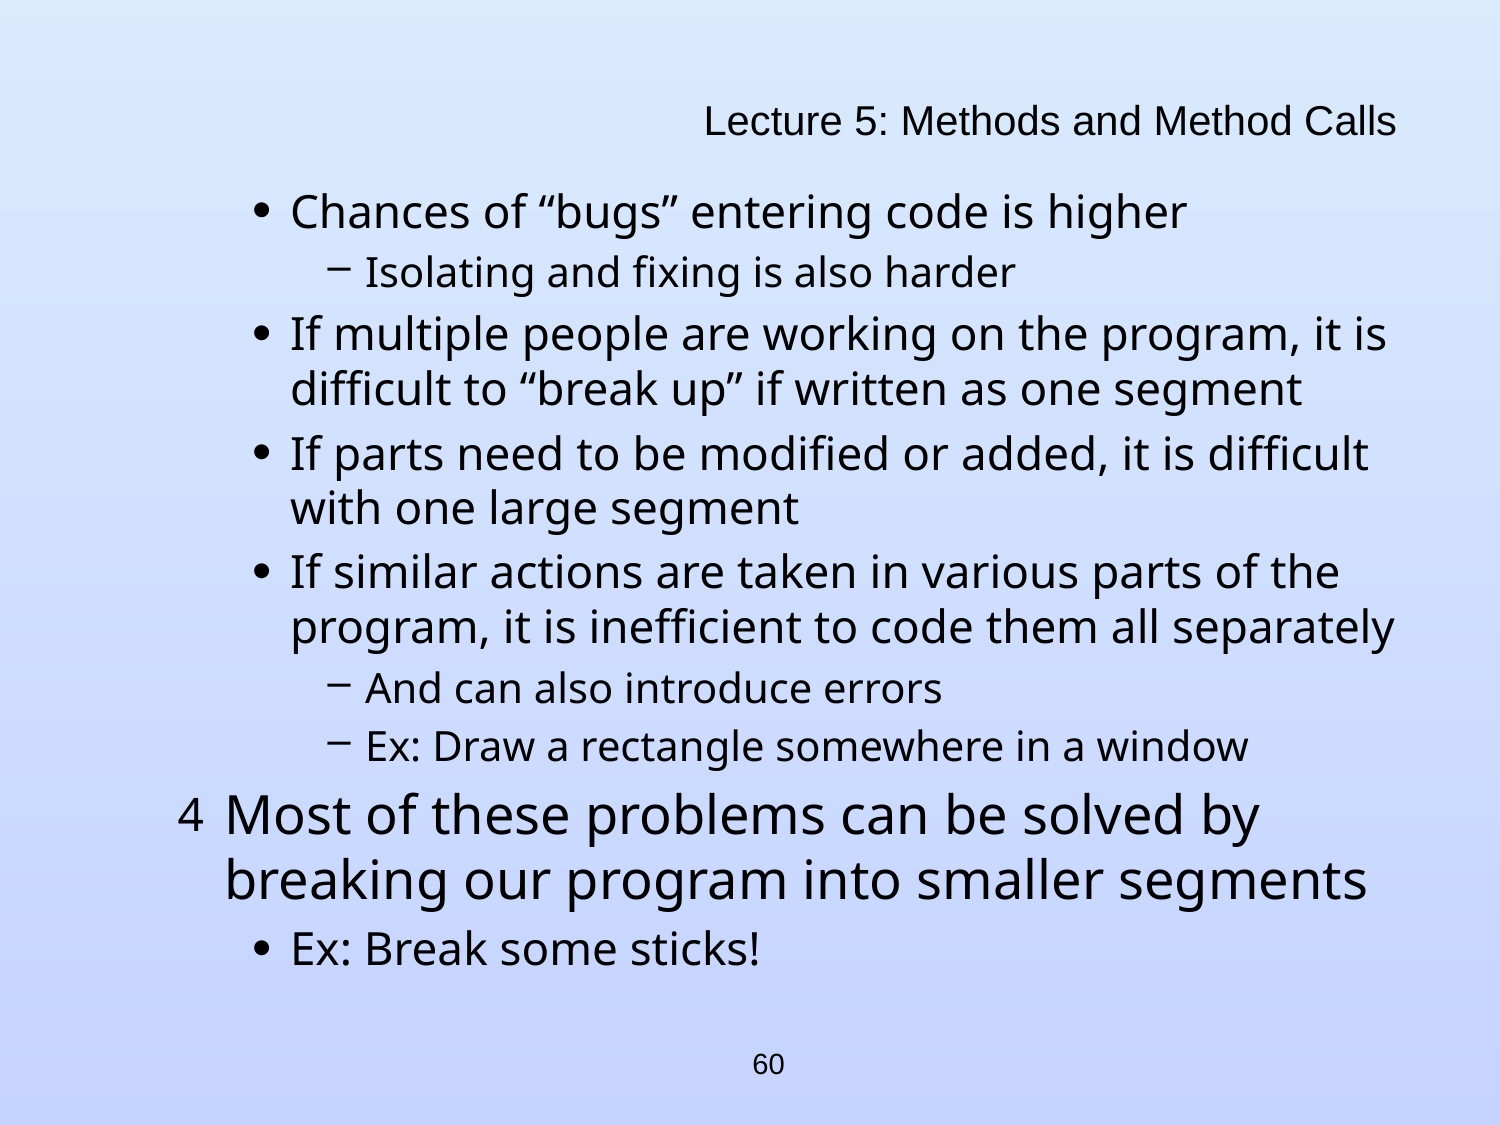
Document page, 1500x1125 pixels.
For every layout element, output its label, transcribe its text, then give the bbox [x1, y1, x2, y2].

list Chances of “bugs” entering code is higher Isolating and fixing is also harder If multiple people are working on the program, it is difficult to “break up” if written as one segment If parts need to be modified or added, it is difficult with one large segment If similar actions are taken in various parts of the program, it is inefficient to code them all separately And can also introduce errors Ex: Draw a rectangle somewhere in a window Most of these problems can be solved by breaking our program into smaller segments Ex: Break some sticks! [87, 174, 1413, 1000]
slide_number 60 [612, 1024, 926, 1101]
title Lecture 5: Methods and Method Calls [87, 99, 1413, 150]
